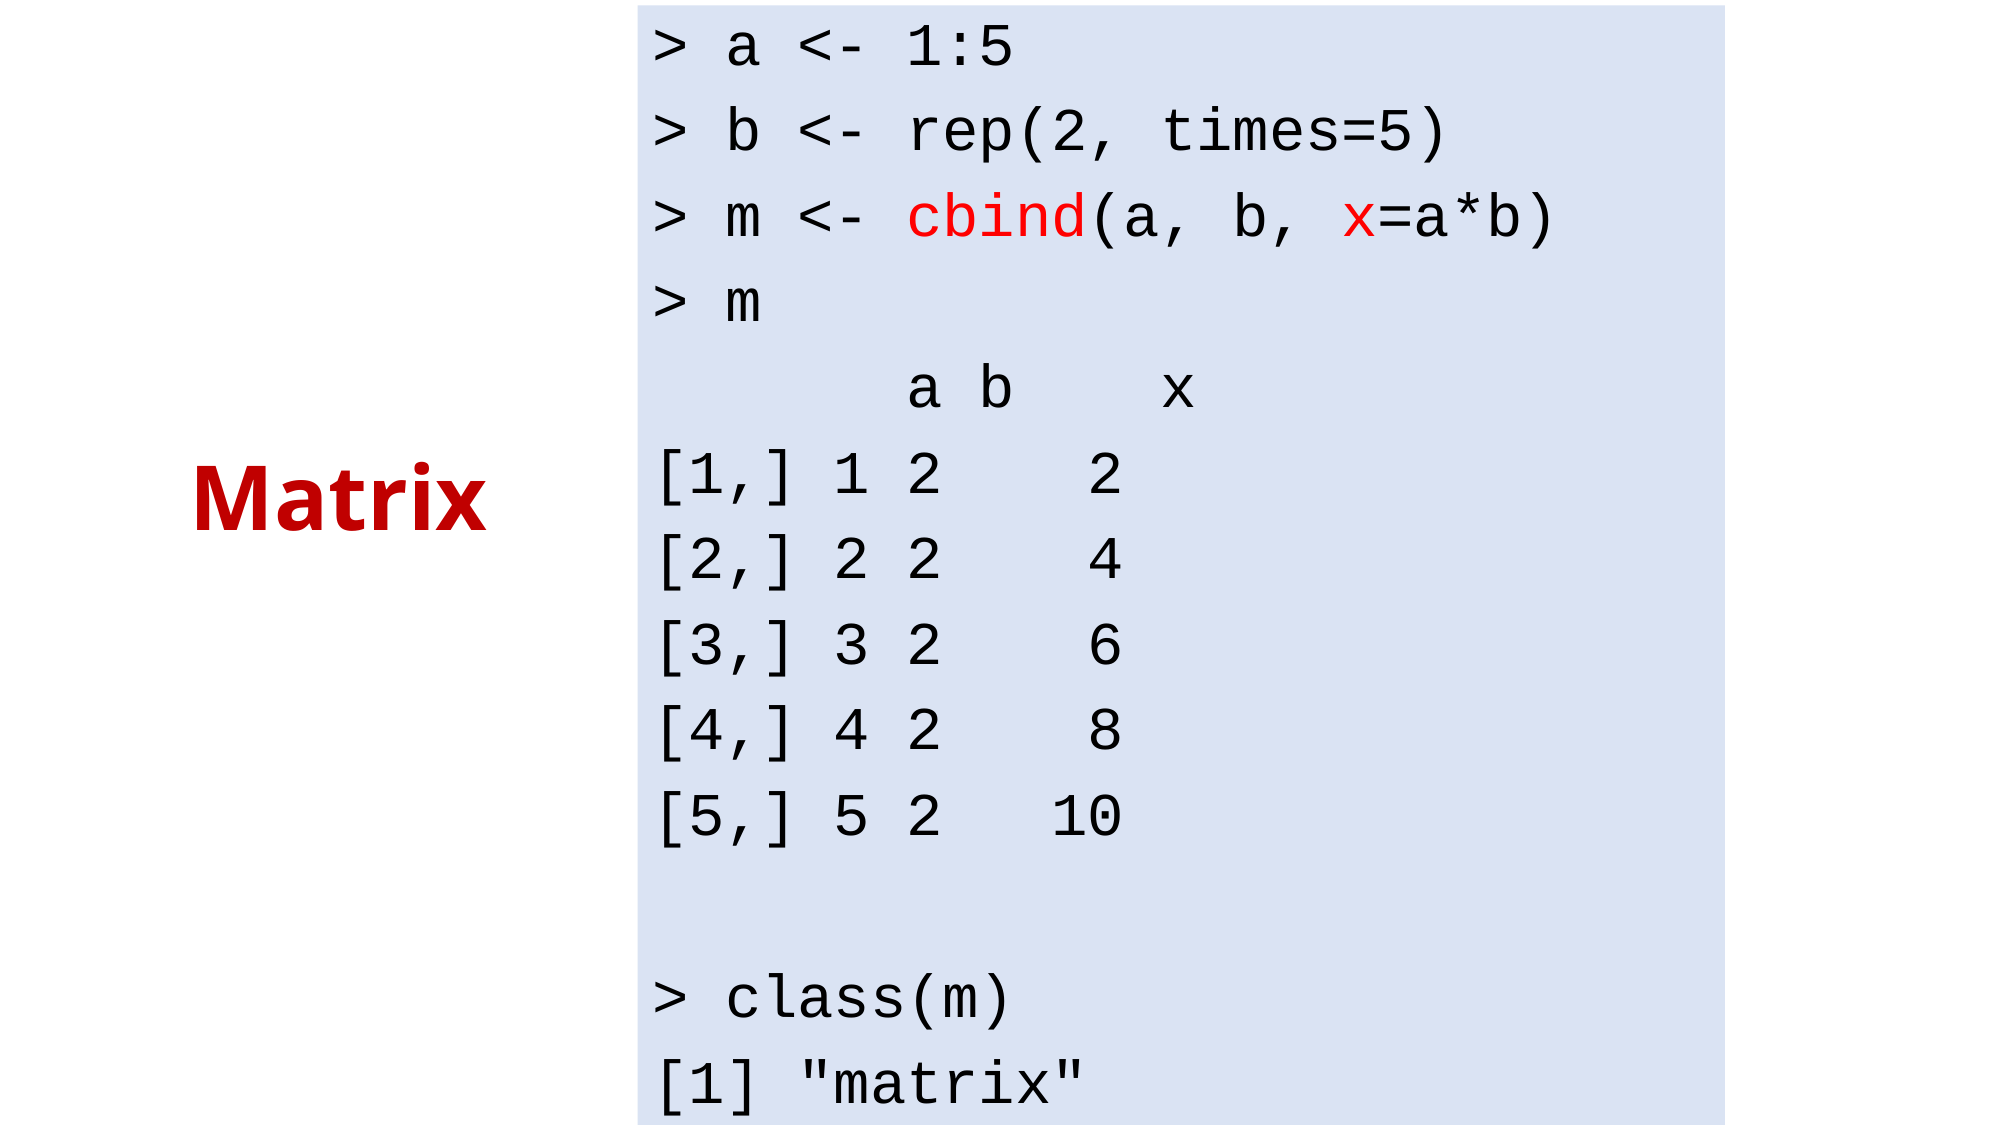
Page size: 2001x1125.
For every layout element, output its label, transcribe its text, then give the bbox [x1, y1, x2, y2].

title Matrix [174, 444, 663, 558]
list > a <- 1:5 > b <- rep(2, times=5) > m <- cbind(a, b, x=a*b) > m a b x [1,] 1 2 2 [2,] 2 2 4 [3,] 3 2 6 [4,] 4 2 8 [5,] 5 2 10 > class(m) [1] "matrix" [637, 5, 1725, 1125]
